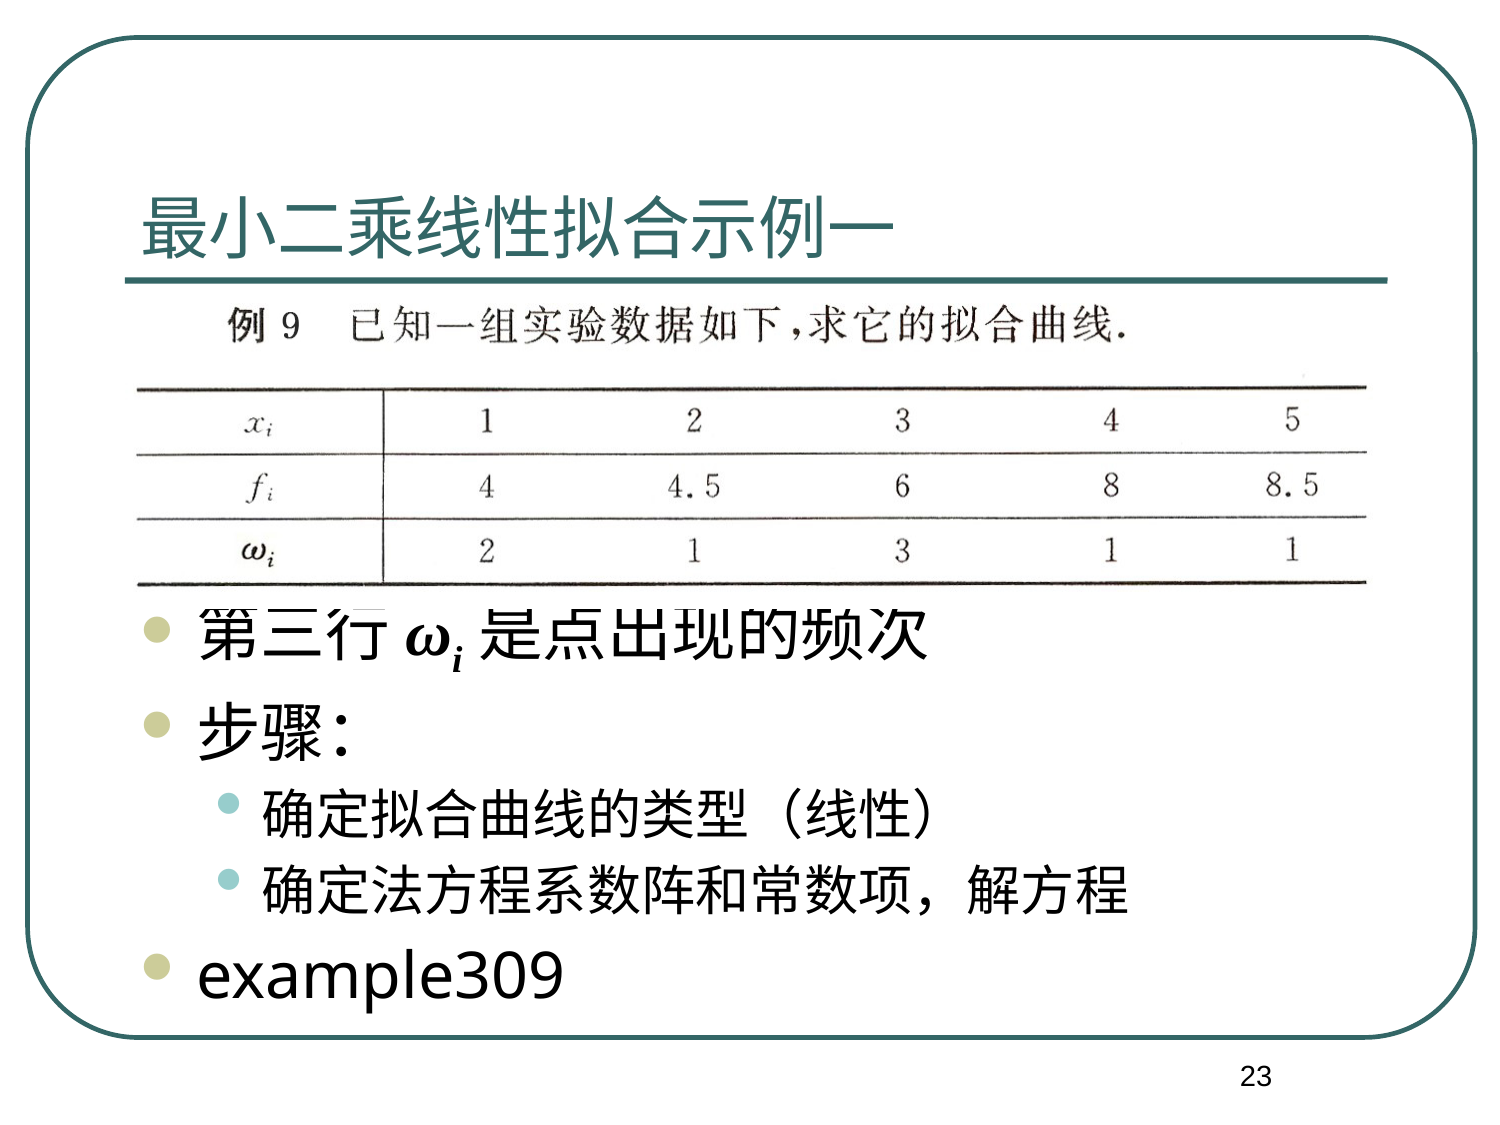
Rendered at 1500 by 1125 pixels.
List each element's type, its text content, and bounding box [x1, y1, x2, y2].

list 第三行ωi是点出现的频次 步骤： 确定拟合曲线的类型（线性） 确定法方程系数阵和常数项，解方程 example309 [125, 615, 1388, 1038]
slide_number 23 [1124, 1049, 1388, 1125]
picture [124, 287, 1388, 609]
title 最小二乘线性拟合示例一 [125, 87, 1388, 275]
